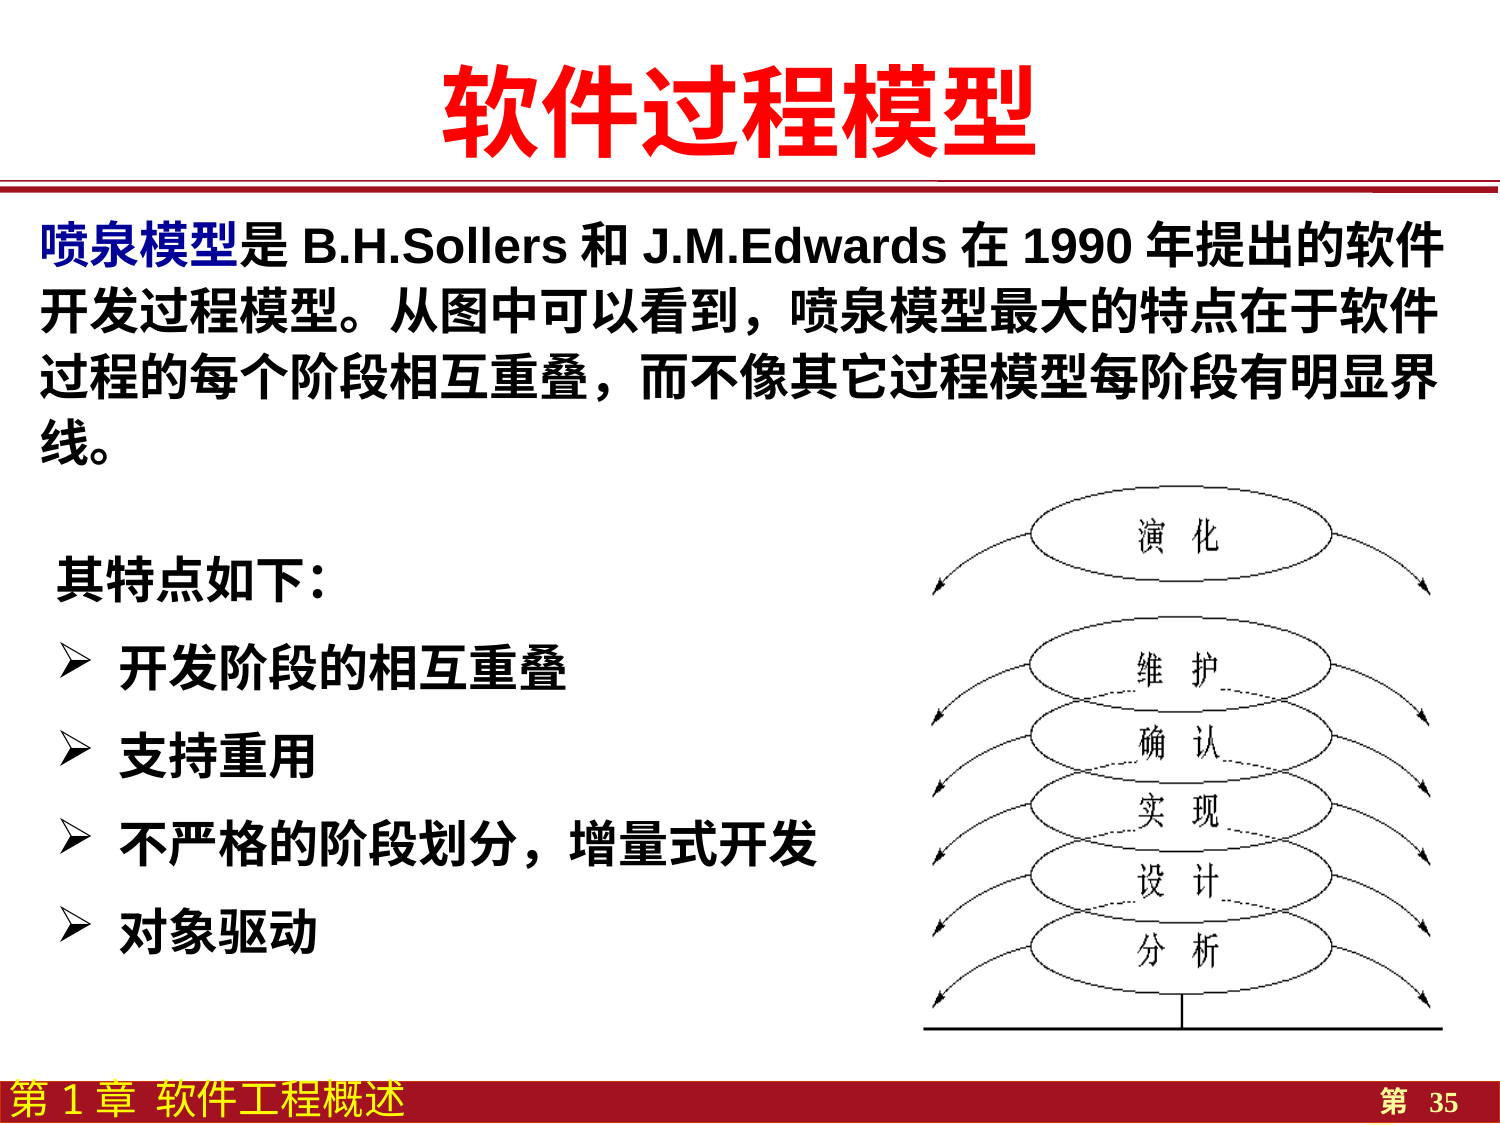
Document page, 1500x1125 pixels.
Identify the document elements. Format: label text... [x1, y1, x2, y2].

text_box 喷泉模型是B.H.Sollers和J.M.Edwards在1990年提出的软件开发过程模型。从图中可以看到，喷泉模型最大的特点在于软件过程的每个阶段相互重叠，而不像其它过程模型每阶段有明显界线。 [24, 199, 1478, 479]
picture [903, 455, 1477, 1048]
text_box 其特点如下： 开发阶段的相互重叠 支持重用 不严格的阶段划分，增量式开发 对象驱动 [41, 523, 880, 969]
text_box 软件过程模型 [425, 62, 1075, 175]
